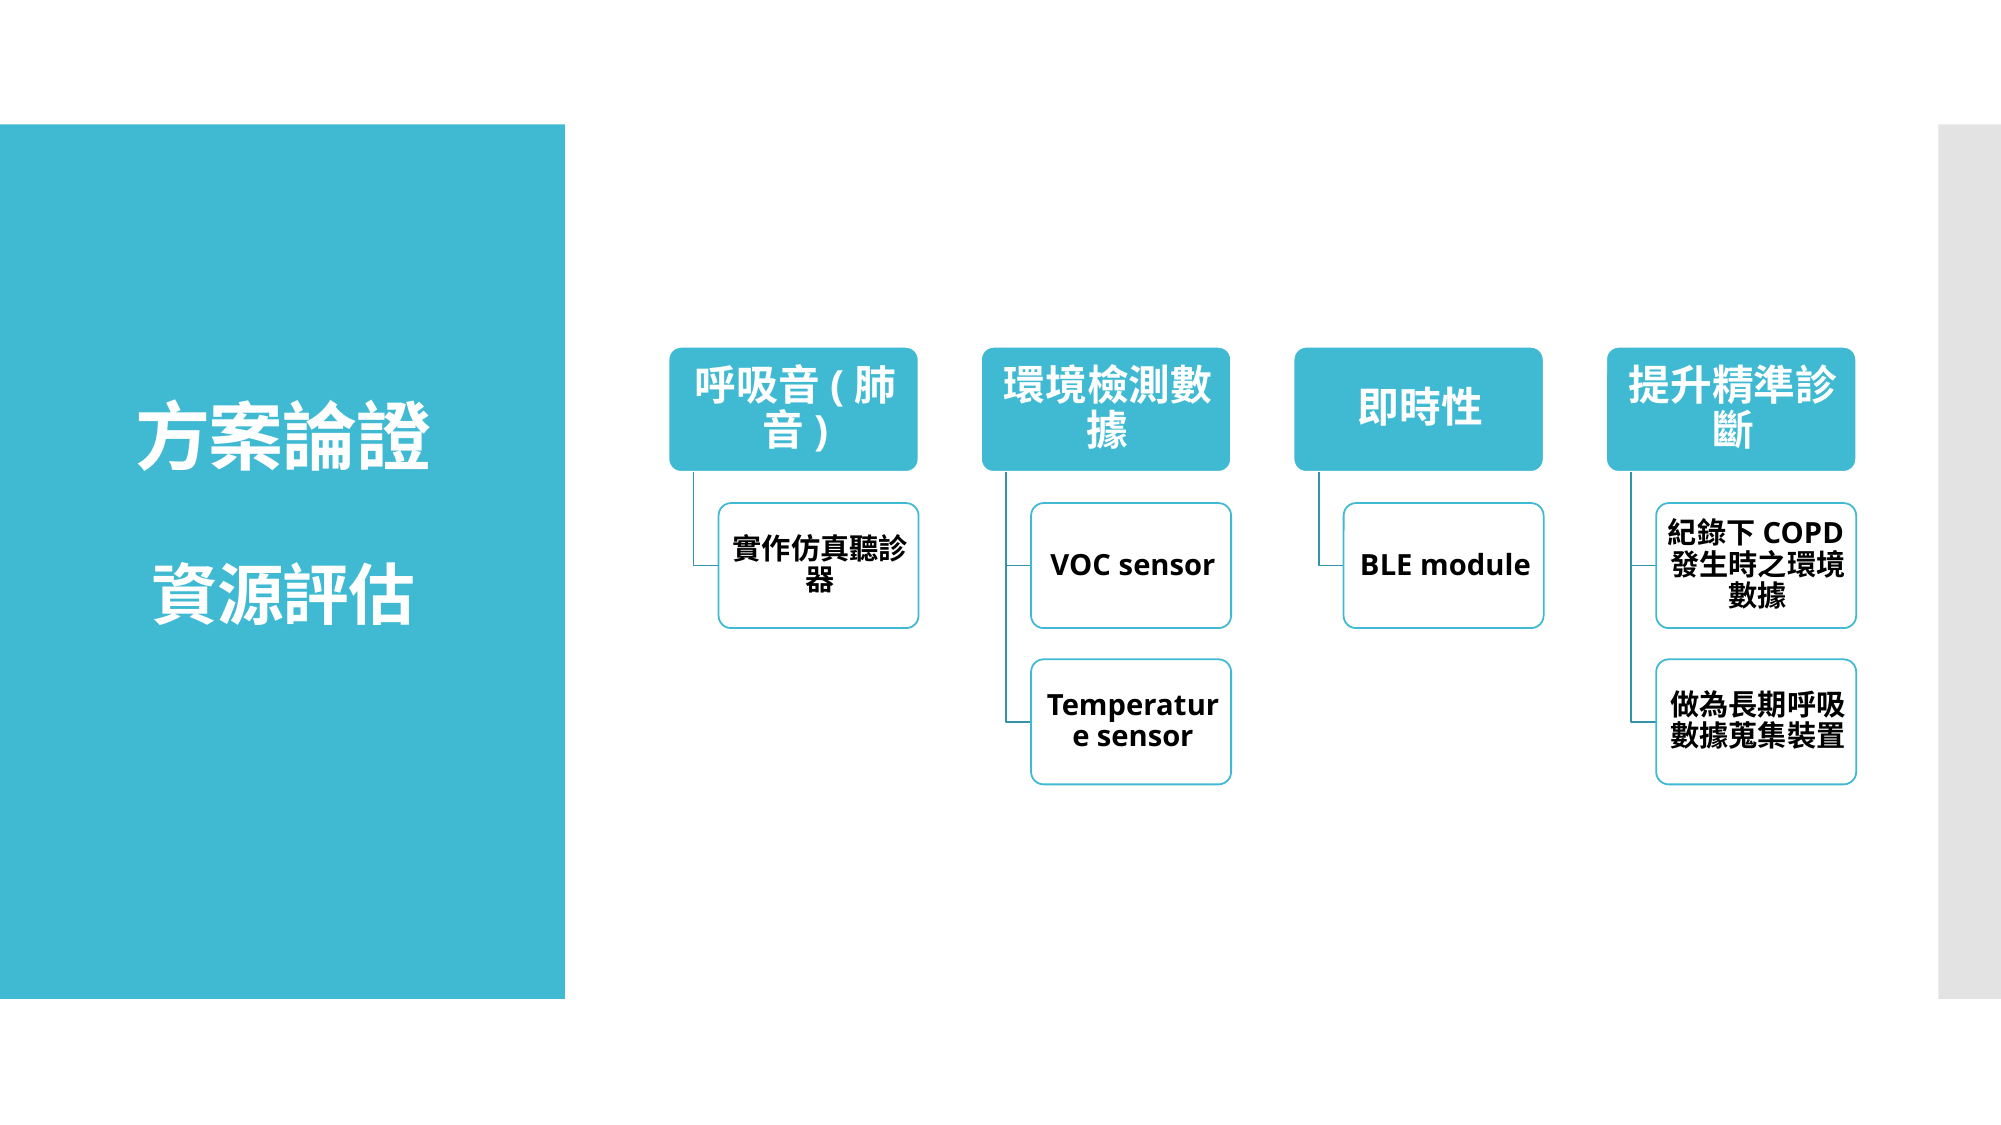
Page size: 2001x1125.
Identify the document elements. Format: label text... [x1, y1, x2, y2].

title 方案論證 資源評估 [41, 184, 525, 940]
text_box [668, 118, 1857, 1014]
